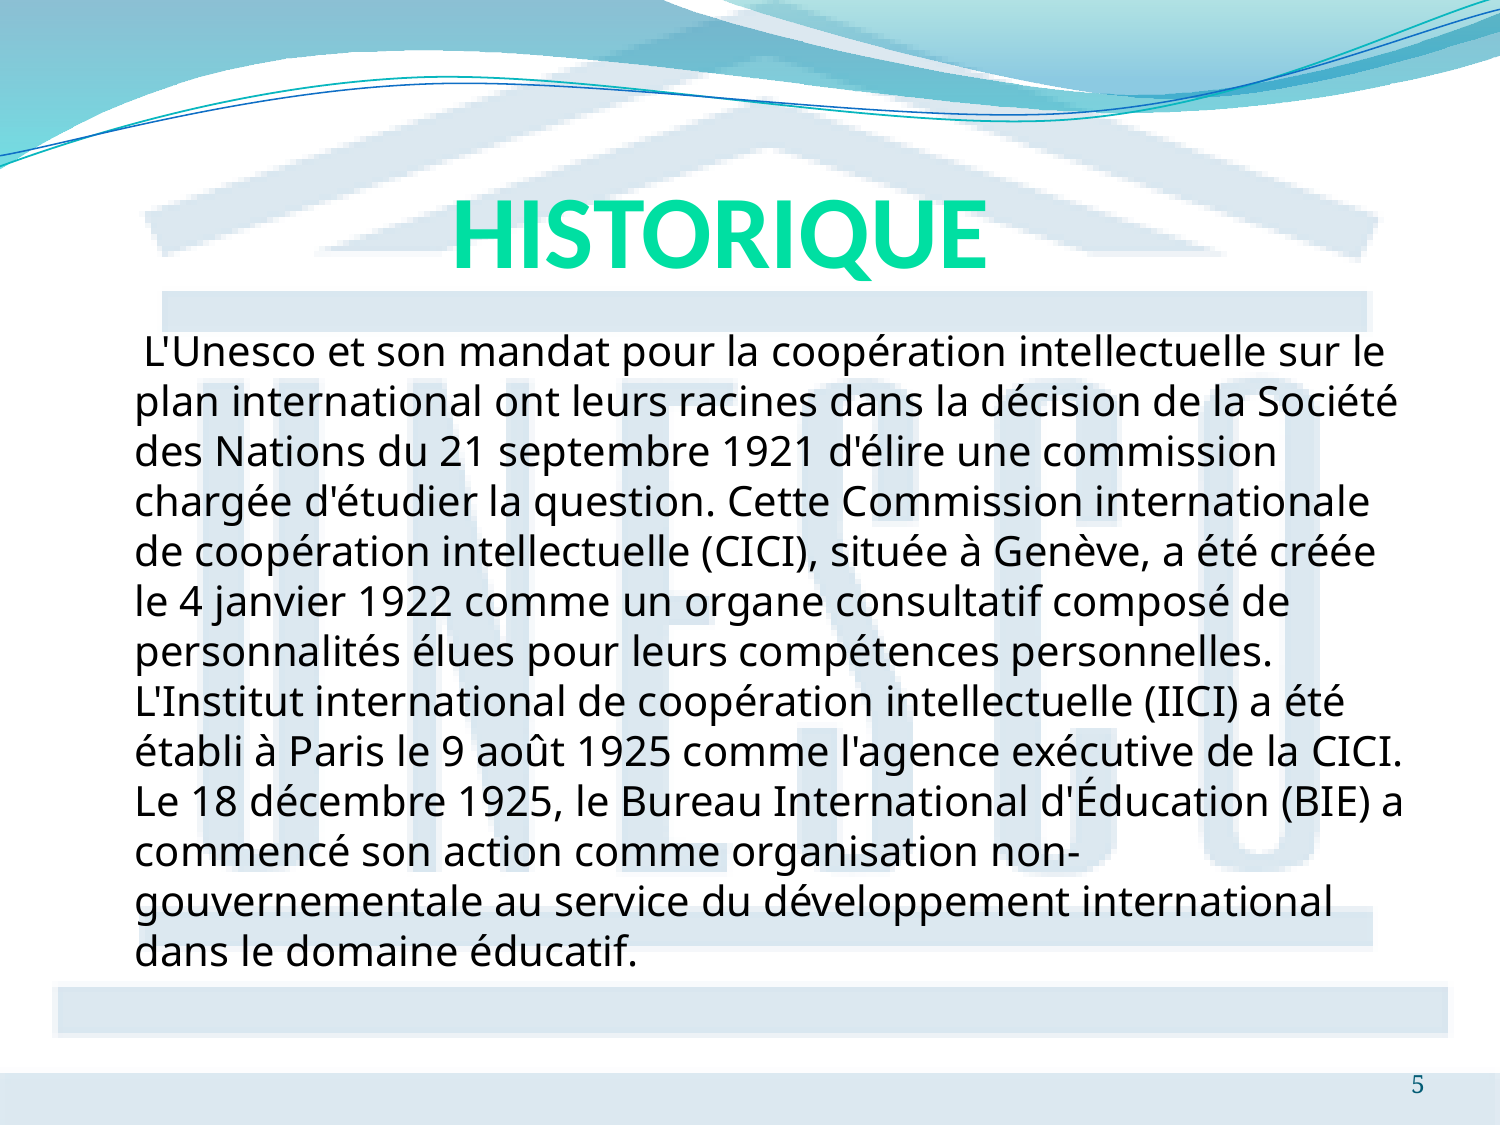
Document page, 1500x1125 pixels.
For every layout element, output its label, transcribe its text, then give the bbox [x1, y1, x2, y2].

list L'Unesco et son mandat pour la coopération intellectuelle sur le plan international ont leurs racines dans la décision de la Société des Nations du 21 septembre 1921 d'élire une commission chargée d'étudier la question. Cette Commission internationale de coopération intellectuelle (CICI), située à Genève, a été créée le 4 janvier 1922 comme un organe consultatif composé de personnalités élues pour leurs compétences personnelles. L'Institut international de coopération intellectuelle (IICI) a été établi à Paris le 9 août 1925 comme l'agence exécutive de la CICI. Le 18 décembre 1925, le Bureau International d'Éducation (BIE) a commencé son action comme organisation non-gouvernementale au service du développement international dans le domaine éducatif. [75, 317, 1425, 1038]
slide_number 5 [1299, 1042, 1425, 1103]
title Historique [383, 101, 1058, 290]
